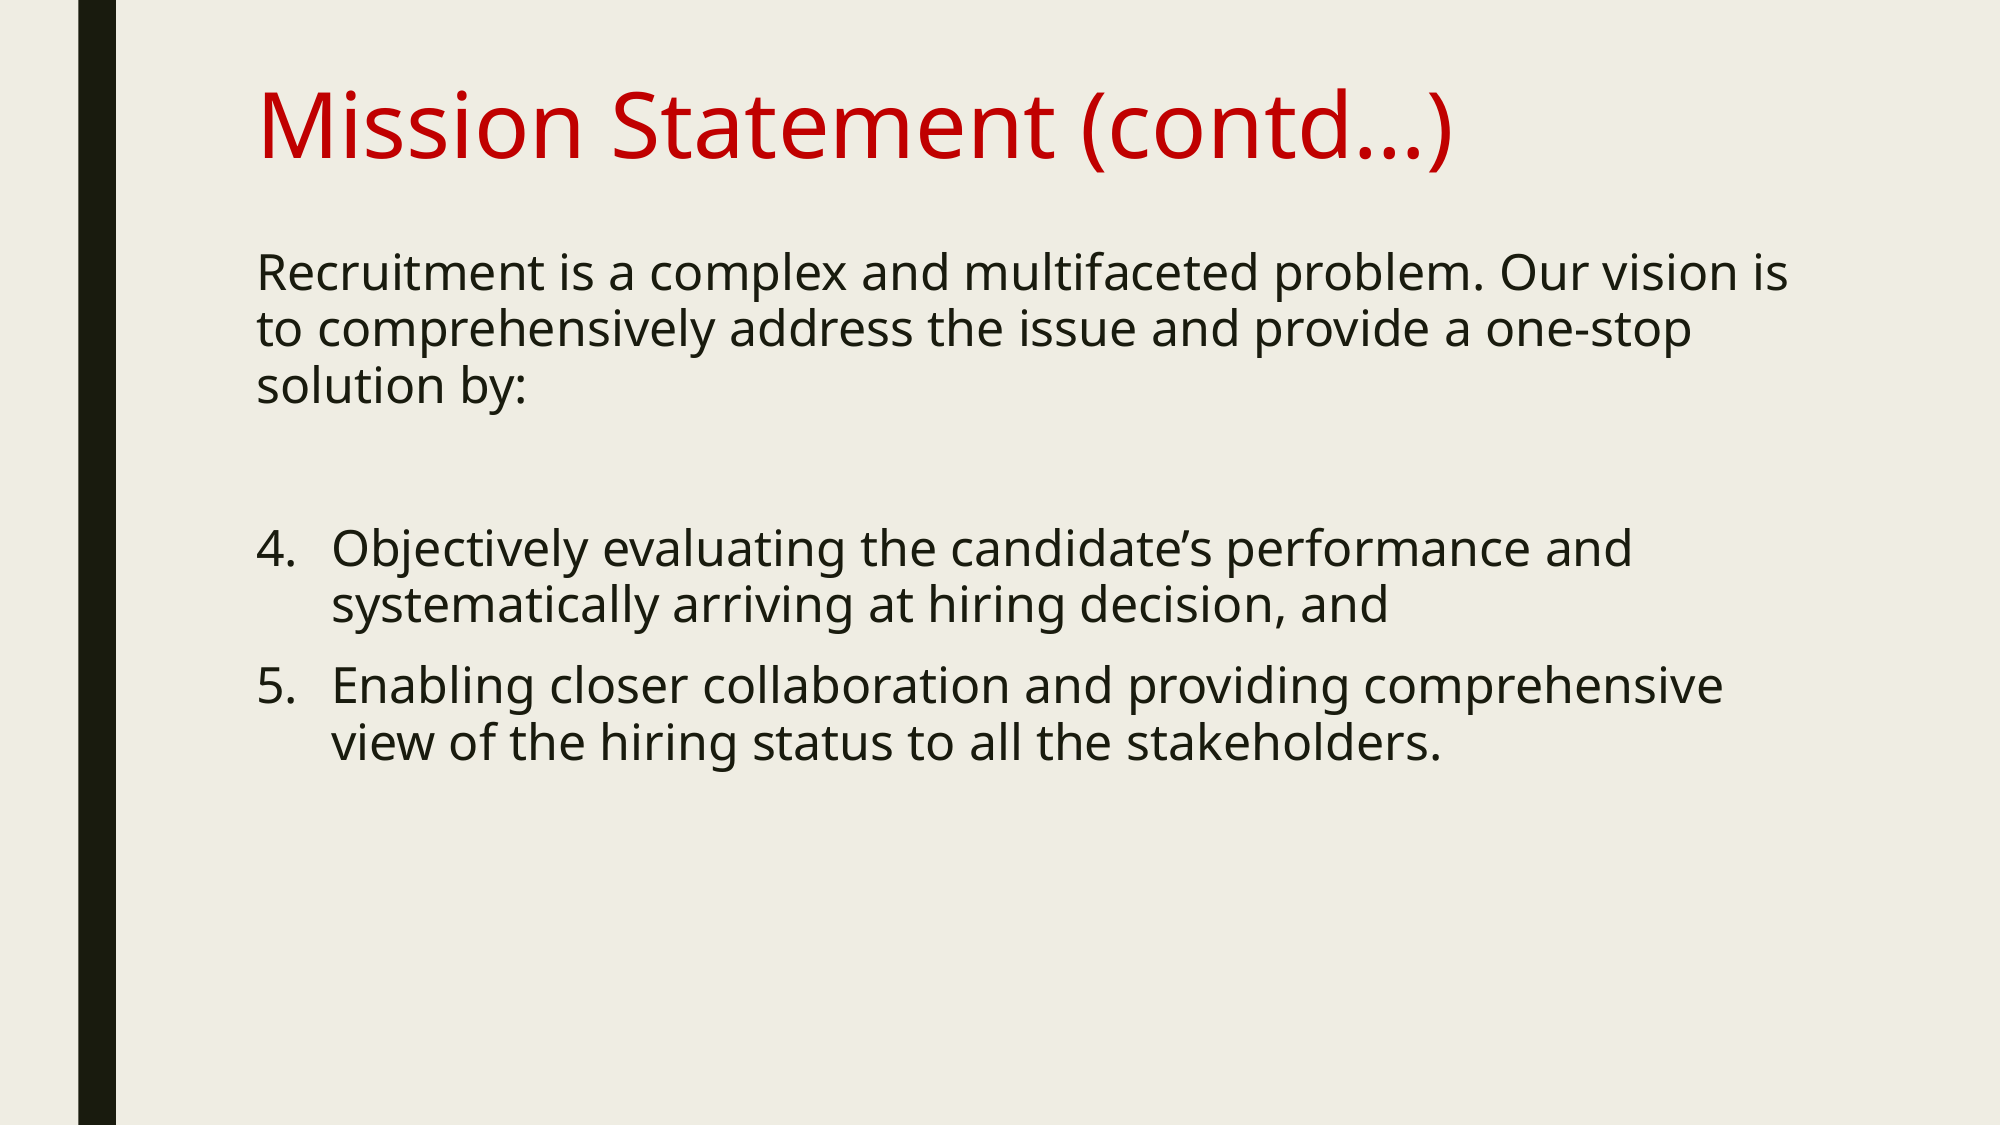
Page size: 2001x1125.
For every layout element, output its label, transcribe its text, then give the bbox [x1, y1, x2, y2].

list Recruitment is a complex and multifaceted problem. Our vision is to comprehensively address the issue and provide a one-stop solution by: Objectively evaluating the candidate’s performance and systematically arriving at hiring decision, and Enabling closer collaboration and providing comprehensive view of the hiring status to all the stakeholders. [241, 237, 1817, 1093]
title Mission Statement (contd…) [241, 73, 1817, 237]
